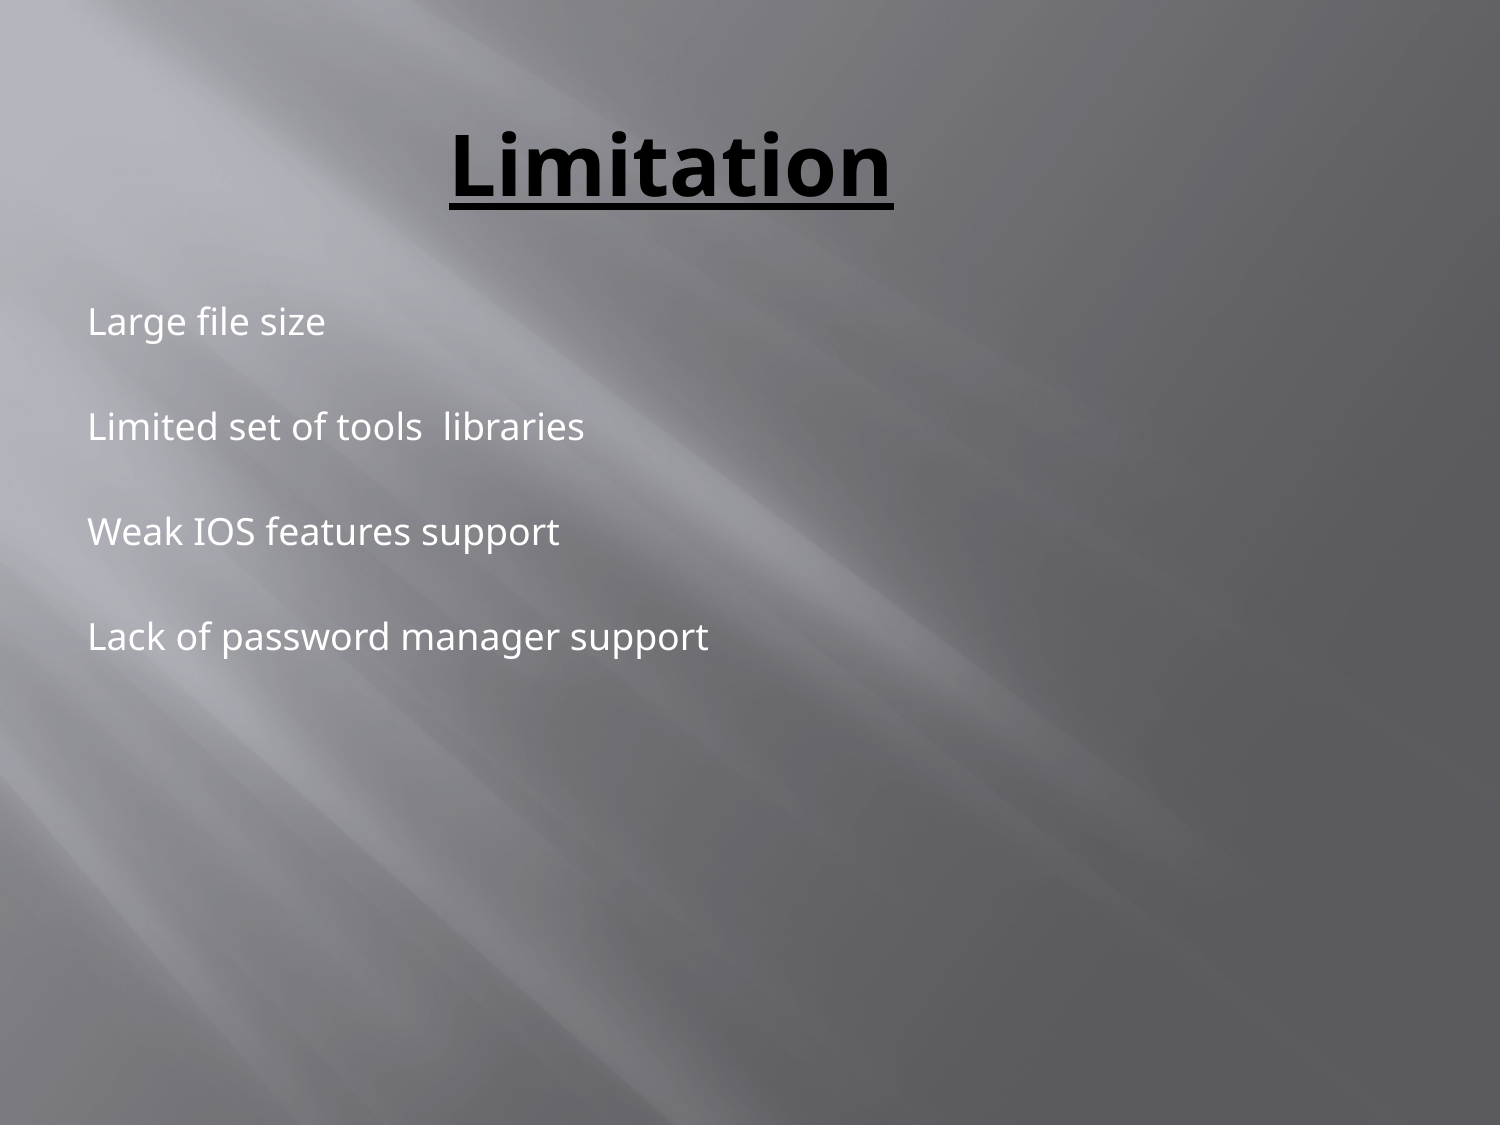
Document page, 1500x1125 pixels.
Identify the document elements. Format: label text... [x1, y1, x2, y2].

title Limitation [0, 66, 909, 362]
list Large file size Limited set of tools libraries Weak IOS features support Lack of password manager support [64, 290, 1238, 690]
